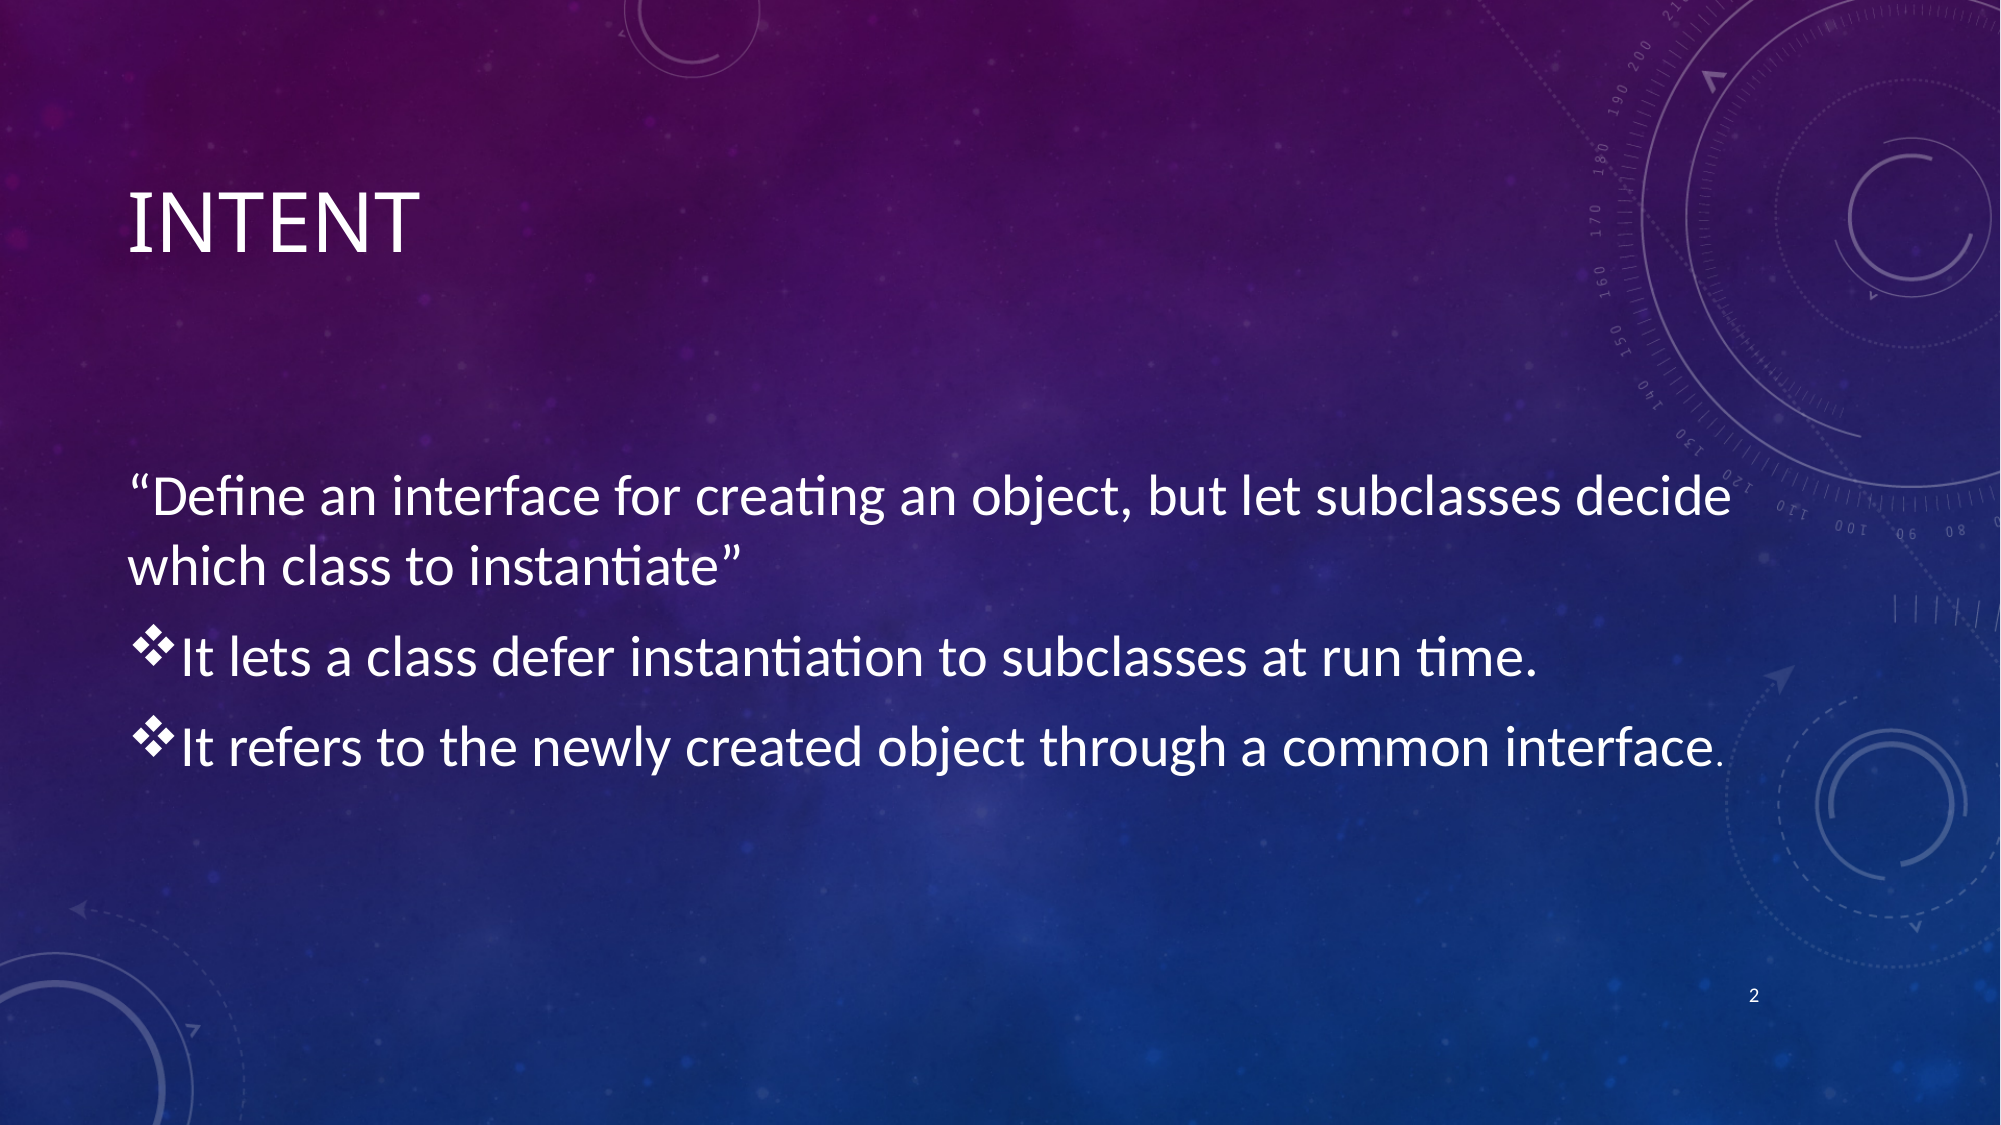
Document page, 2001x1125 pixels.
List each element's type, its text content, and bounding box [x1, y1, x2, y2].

slide_number 2 [1684, 963, 1775, 1025]
title Intent [112, 99, 1775, 339]
list “Define an interface for creating an object, but let subclasses decide which class to instantiate” It lets a class defer instantiation to subclasses at run time. It refers to the newly created object through a common interface. [112, 351, 1775, 950]
picture [0, 0, 2001, 1125]
